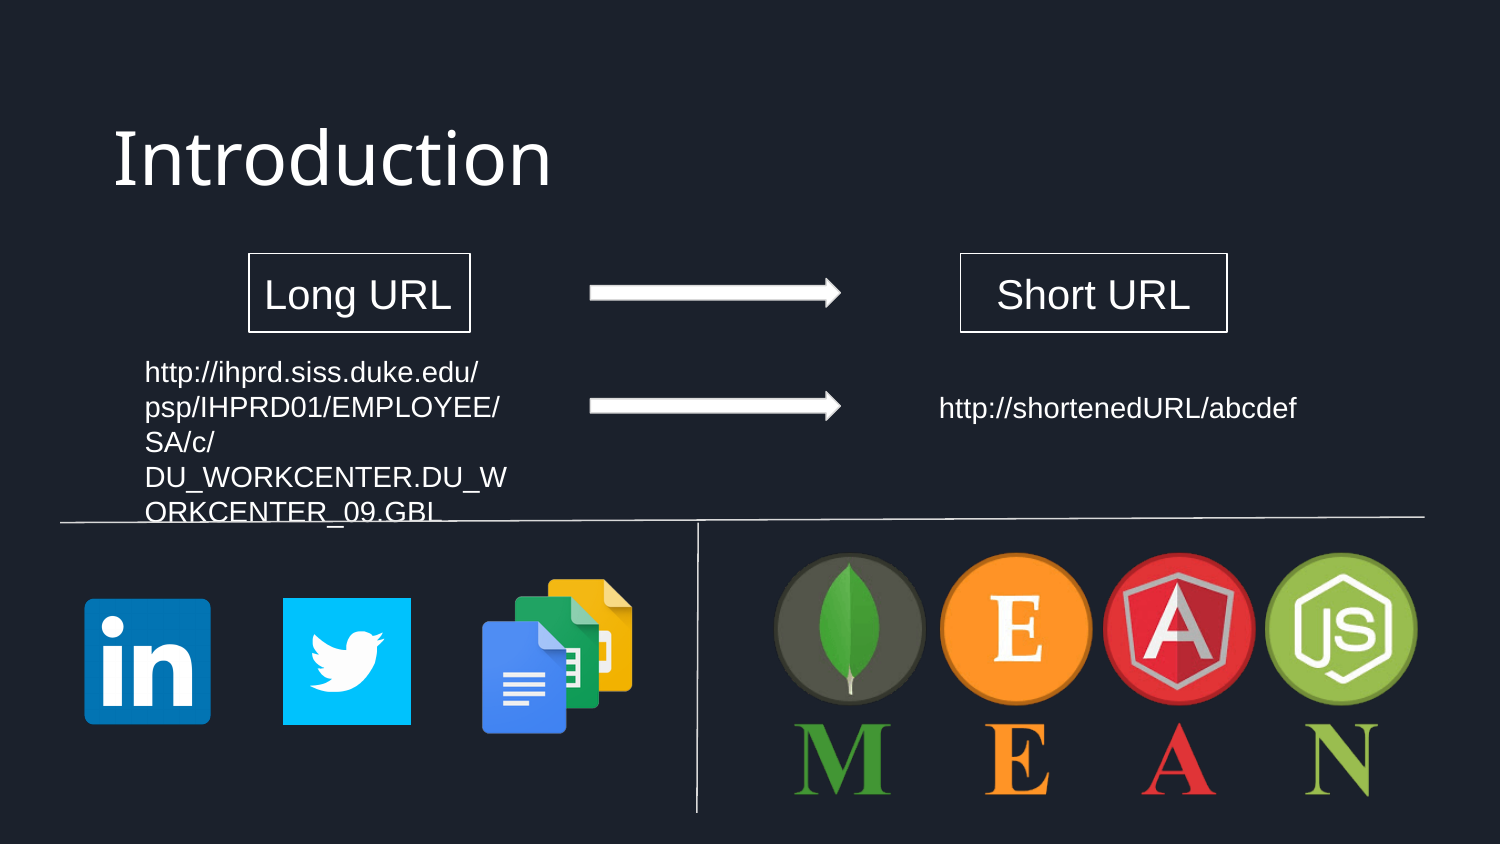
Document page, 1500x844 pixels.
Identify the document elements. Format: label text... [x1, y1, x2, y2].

text_box Short URL [960, 253, 1228, 333]
text_box http://shortenedURL/abcdef [923, 374, 1336, 477]
text_box Long URL [249, 253, 471, 333]
text_box http://ihprd.siss.duke.edu/psp/IHPRD01/EMPLOYEE/SA/c/DU_WORKCENTER.DU_WORKCENTER_09.GBL [129, 338, 542, 441]
text_box [590, 391, 841, 421]
text_box [590, 278, 841, 308]
picture [458, 557, 656, 756]
title Introduction [98, 95, 952, 222]
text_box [60, 516, 1425, 523]
picture [83, 598, 211, 726]
picture [313, 632, 382, 691]
picture [739, 518, 1449, 844]
